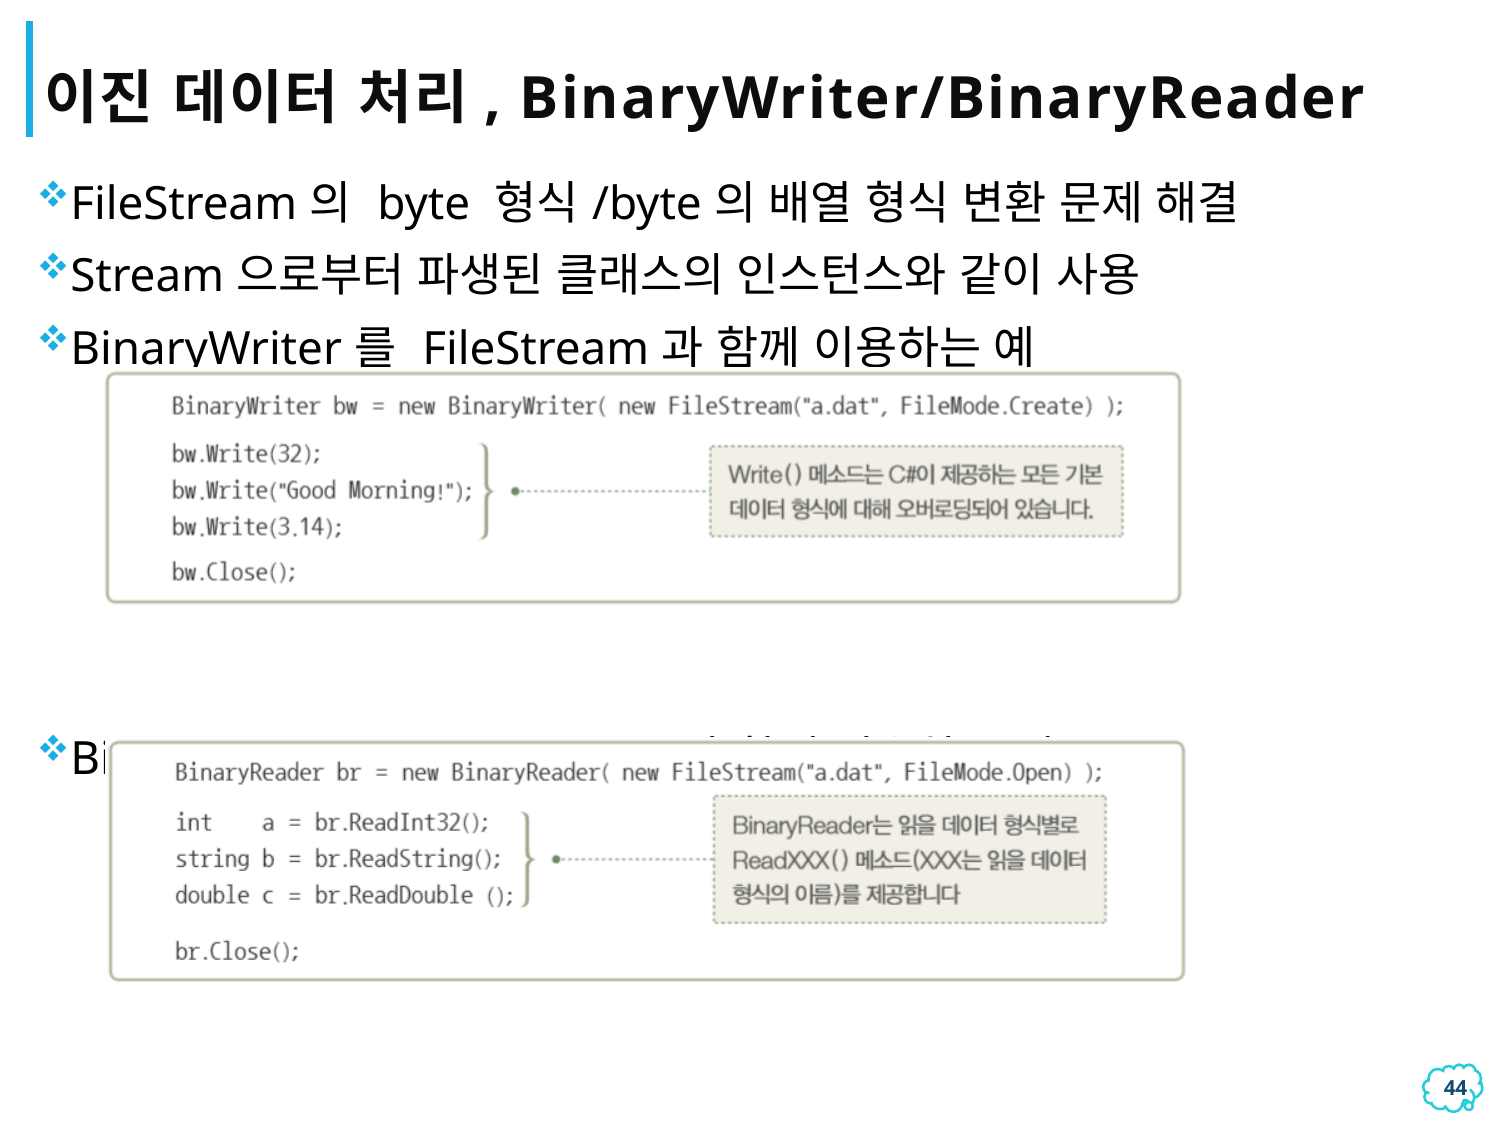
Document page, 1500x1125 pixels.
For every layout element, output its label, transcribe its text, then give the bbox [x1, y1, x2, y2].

slide_number 43 [1387, 1063, 1483, 1114]
picture [105, 737, 1186, 986]
list FileStream의 byte 형식/byte의 배열 형식 변환 문제 해결 Stream으로부터 파생된 클래스의 인스턴스와 같이 사용 BinaryWriter를 FileStream과 함께 이용하는 예 BinaryReader를 FileStream과 함께 이용하는 예 [29, 164, 1471, 1086]
picture [102, 367, 1186, 606]
title 이진 데이터 처리, BinaryWriter/BinaryReader [29, 21, 1424, 138]
